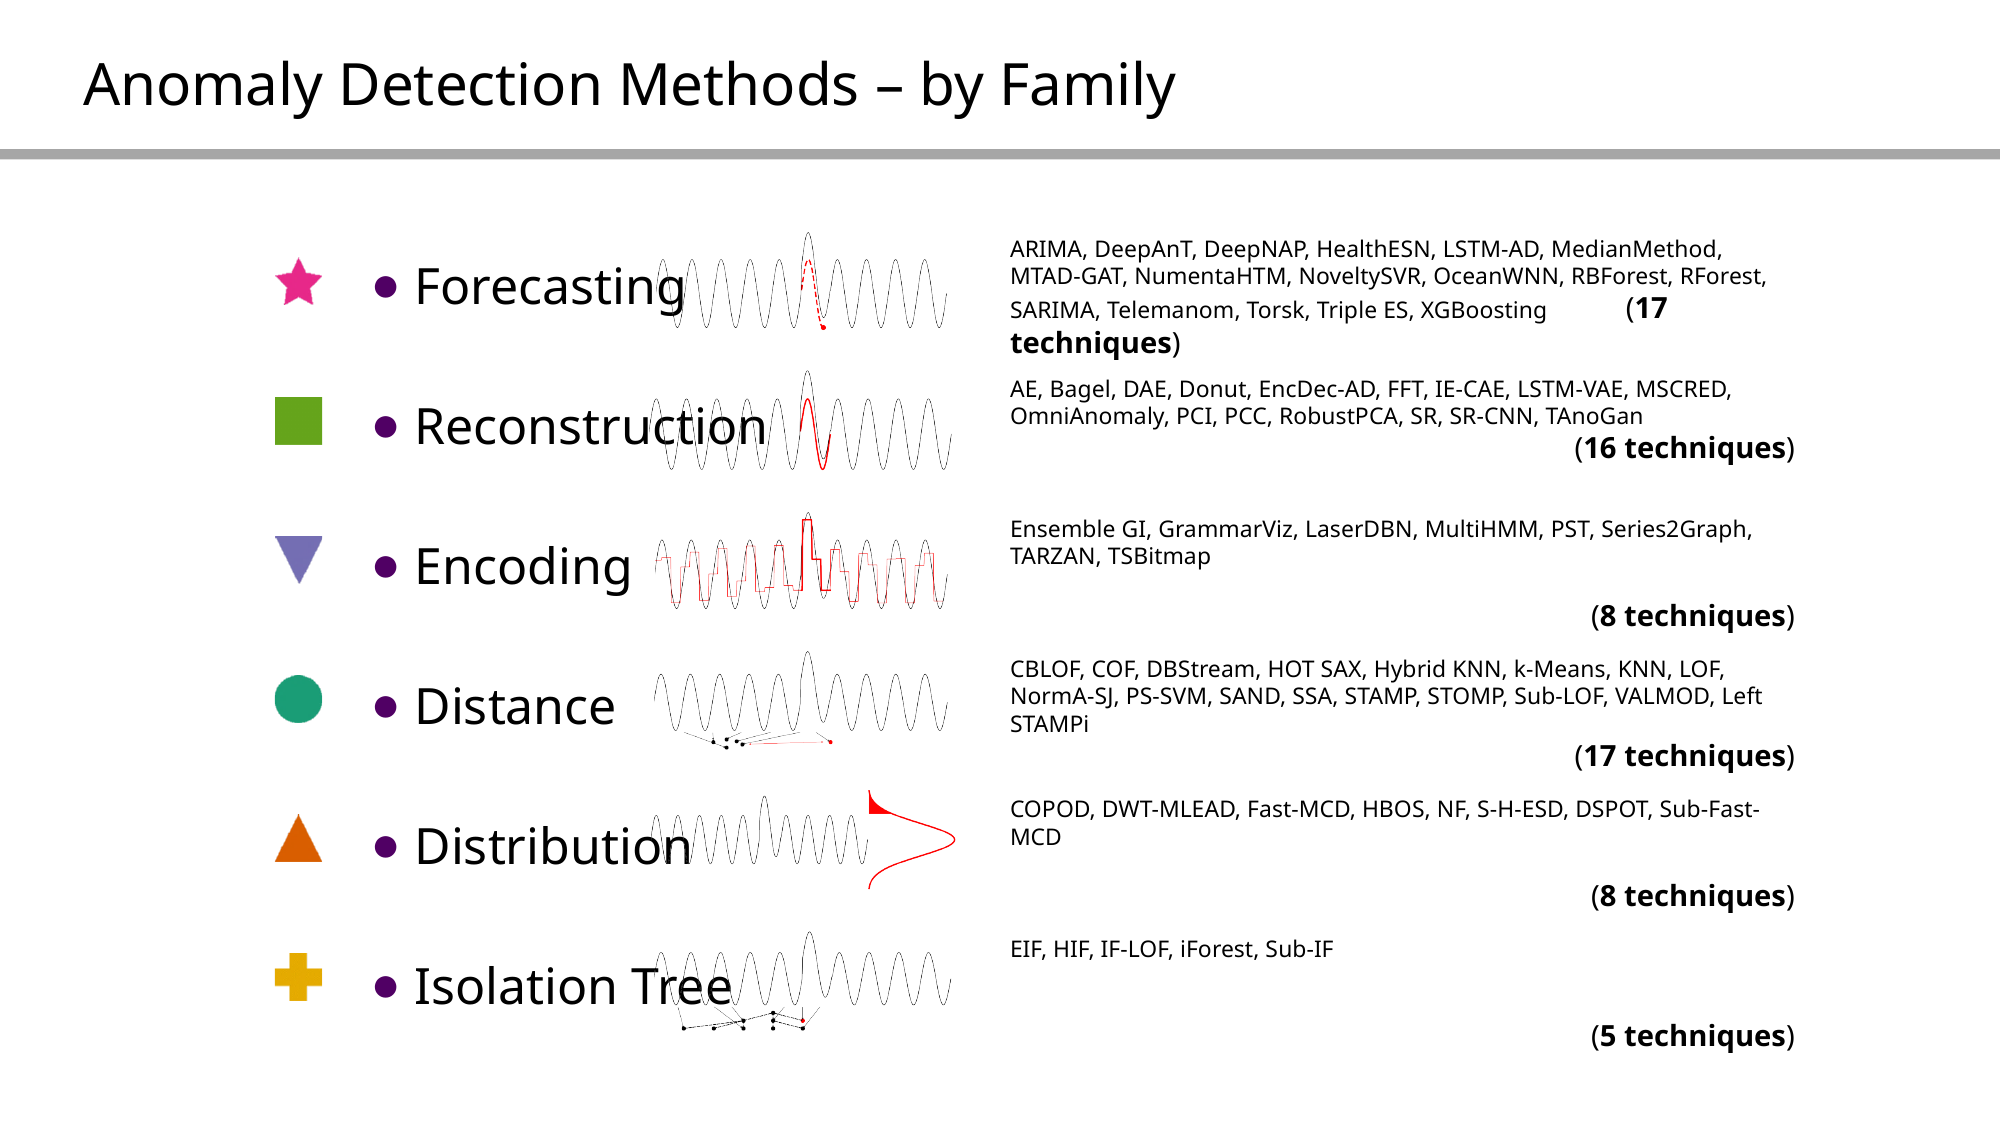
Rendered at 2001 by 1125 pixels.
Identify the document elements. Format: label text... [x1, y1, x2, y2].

picture [647, 783, 983, 896]
picture [646, 363, 985, 477]
picture [274, 953, 323, 1002]
picture [274, 814, 323, 862]
picture [651, 924, 983, 1037]
text_box ARIMA, DeepAnT, DeepNAP, HealthESN, LSTM-AD, MedianMethod, MTAD-GAT, NumentaHTM, NoveltySVR, OceanWNN, RBForest, RForest, SARIMA, Telemanom, Torsk, Triple ES, XGBoosting (17 techniques) [995, 226, 1810, 334]
text_box EIF, HIF, IF-LOF, iForest, Sub-IF (5 techniques) [995, 927, 1810, 1034]
text_box CBLOF, COF, DBStream, HOT SAX, Hybrid KNN, k-Means, KNN, LOF, NormA-SJ, PS-SVM, SAND, SSA, STAMP, STOMP, Sub-LOF, VALMOD, Left STAMPi (17 techniques) [995, 647, 1810, 754]
picture [651, 505, 979, 616]
picture [274, 396, 323, 445]
list Forecasting Reconstruction Encoding Distance Distribution Isolation Tree [355, 239, 1484, 825]
title Anomaly Detection Methods – by Family [68, 31, 1932, 128]
picture [274, 257, 323, 306]
picture [653, 225, 978, 335]
picture [274, 535, 323, 584]
text_box COPOD, DWT-MLEAD, Fast-MCD, HBOS, NF, S-H-ESD, DSPOT, Sub-Fast-MCD (8 techniques) [995, 787, 1810, 894]
text_box AE, Bagel, DAE, Donut, EncDec-AD, FFT, IE-CAE, LSTM-VAE, MSCRED, OmniAnomaly, PCI, PCC, RobustPCA, SR, SR-CNN, TAnoGan (16 techniques) [995, 366, 1810, 474]
picture [274, 675, 323, 723]
picture [651, 644, 980, 755]
text_box Ensemble GI, GrammarViz, LaserDBN, MultiHMM, PST, Series2Graph, TARZAN, TSBitmap (8 techniques) [995, 507, 1810, 614]
